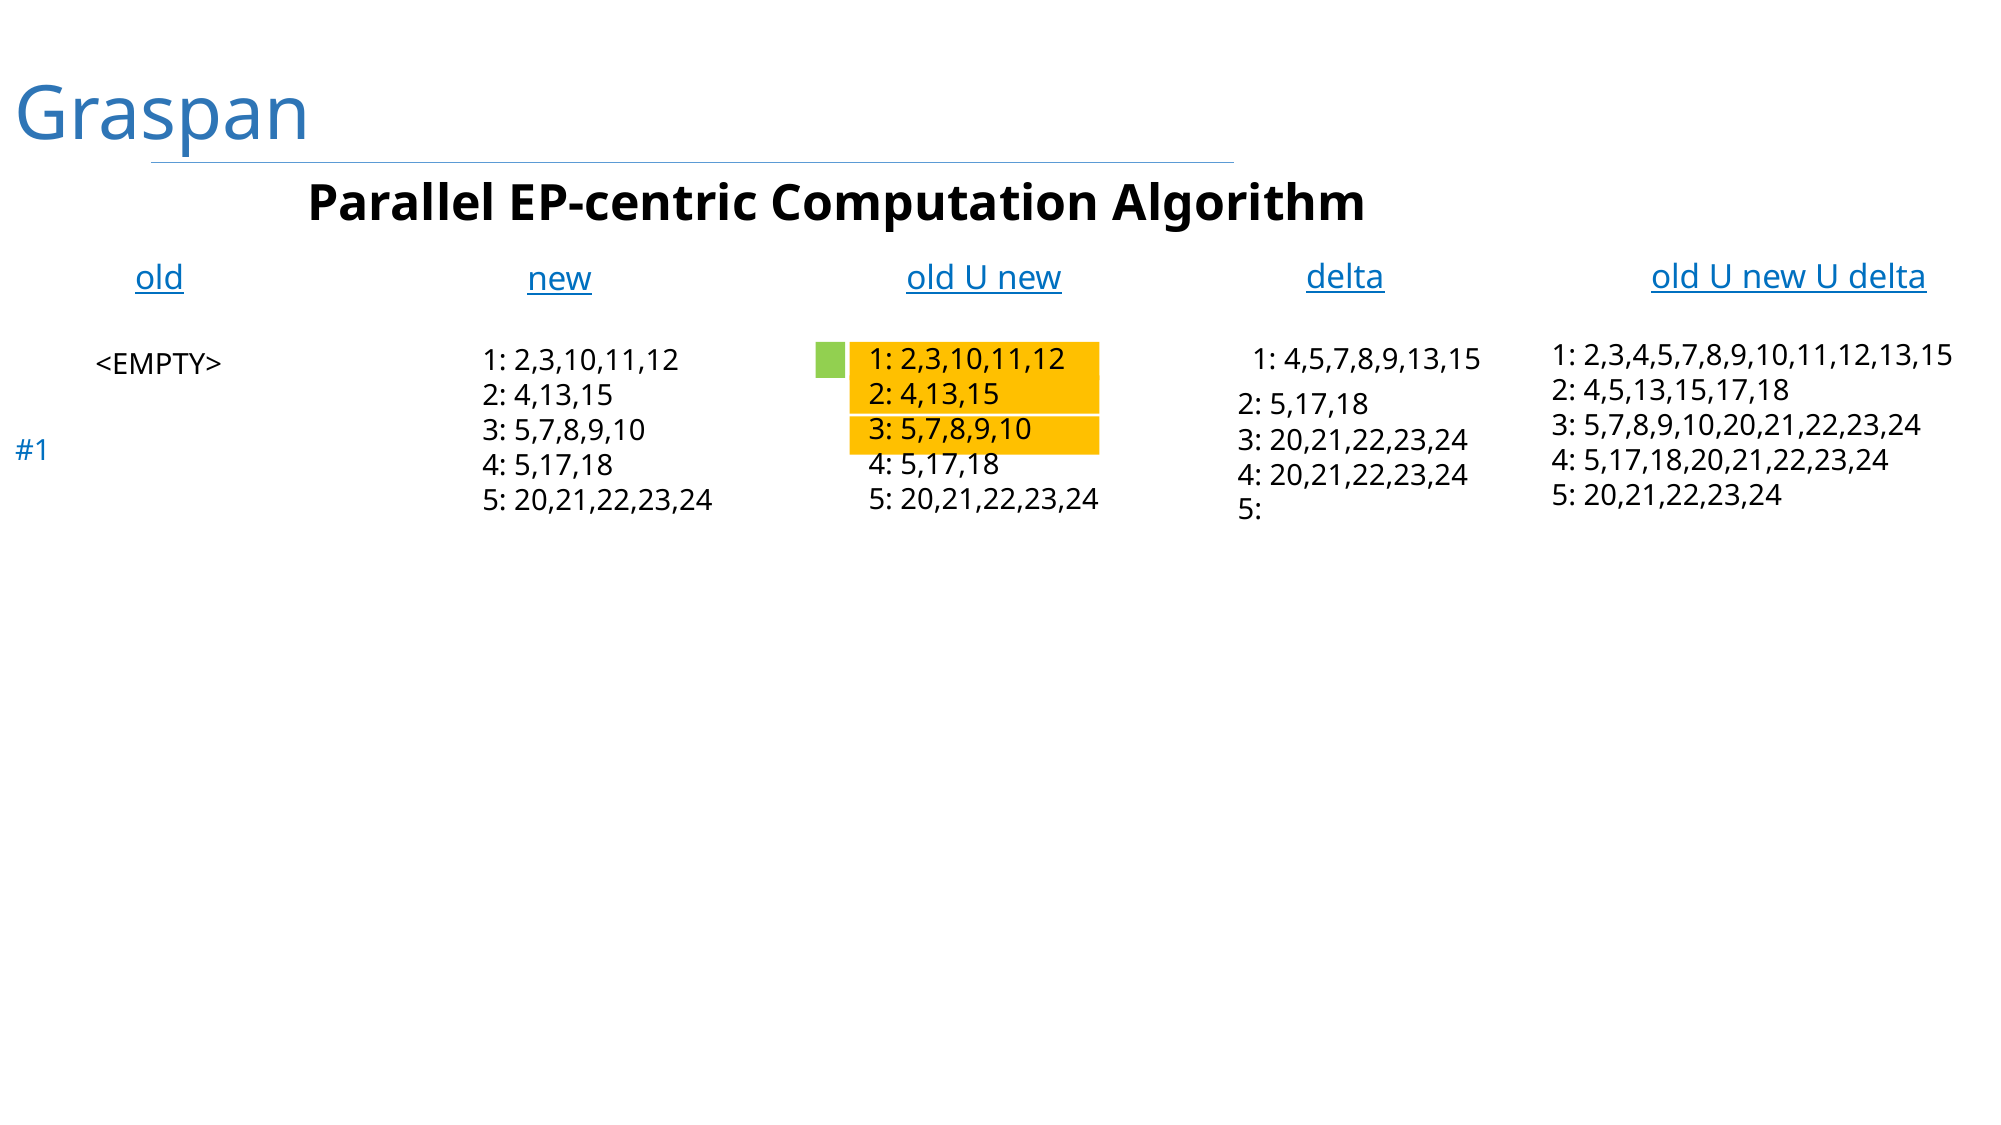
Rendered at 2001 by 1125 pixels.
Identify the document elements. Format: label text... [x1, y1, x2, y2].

text_box 2: 5,17,18 3: 20,21,22,23,24 4: 20,21,22,23,24 5: [1223, 378, 1537, 534]
text_box 1: 2,3,10,11,12 2: 4,13,15 3: 5,7,8,9,10 4: 5,17,18 5: 20,21,22,23,24 [467, 334, 728, 524]
text_box [849, 341, 853, 381]
text_box old [120, 248, 199, 304]
text_box <EMPTY> [80, 337, 238, 388]
text_box [849, 415, 853, 456]
text_box new [512, 249, 608, 304]
text_box Graspan [0, 56, 997, 162]
text_box Parallel EP-centric Computation Algorithm [292, 162, 1385, 238]
text_box 1: 2,3,4,5,7,8,9,10,11,12,13,15 2: 4,5,13,15,17,18 3: 5,7,8,9,10,20,21,22,23,24 4: 5,17,18,20,21,22,23,24 5: 20,21,22,23,24 [1536, 329, 2000, 519]
text_box delta [1291, 247, 1400, 303]
text_box [849, 381, 853, 415]
text_box #1 [0, 423, 66, 474]
text_box old U new [891, 248, 1077, 304]
text_box old U new U delta [1636, 247, 1942, 303]
text_box [815, 341, 846, 379]
text_box 1: 2,3,10,11,12 2: 4,13,15 3: 5,7,8,9,10 4: 5,17,18 5: 20,21,22,23,24 [853, 333, 1114, 523]
text_box 1: 4,5,7,8,9,13,15 [1237, 333, 1497, 378]
